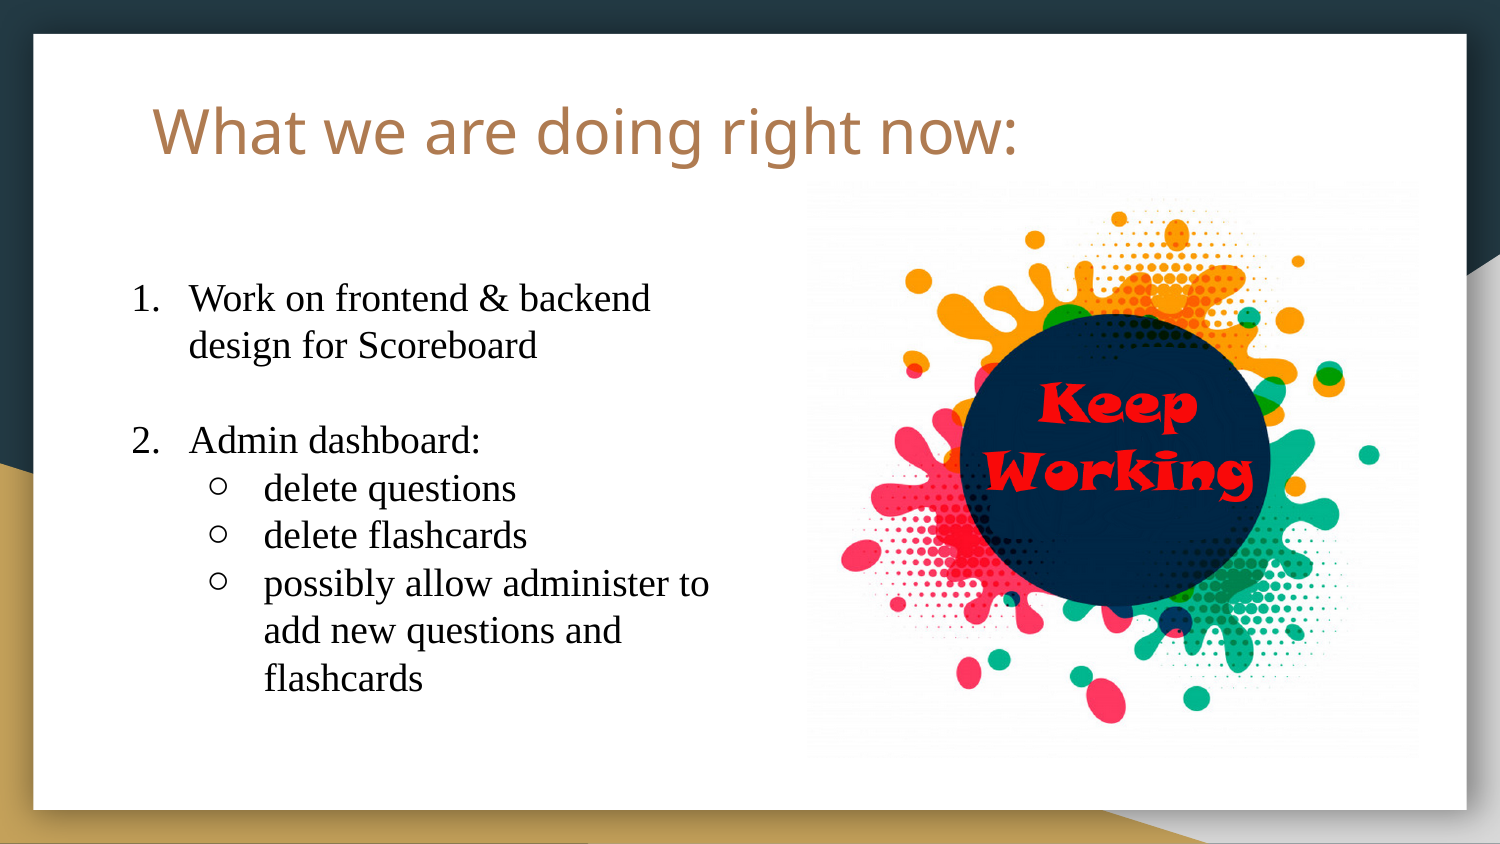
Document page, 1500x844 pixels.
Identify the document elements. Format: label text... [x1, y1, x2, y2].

title What we are doing right now: [137, 76, 1370, 234]
text_box Work on frontend & backend design for Scoreboard Admin dashboard: delete questions delete flashcards possibly allow administer to add new questions and flashcards [98, 209, 763, 762]
picture [807, 180, 1420, 758]
